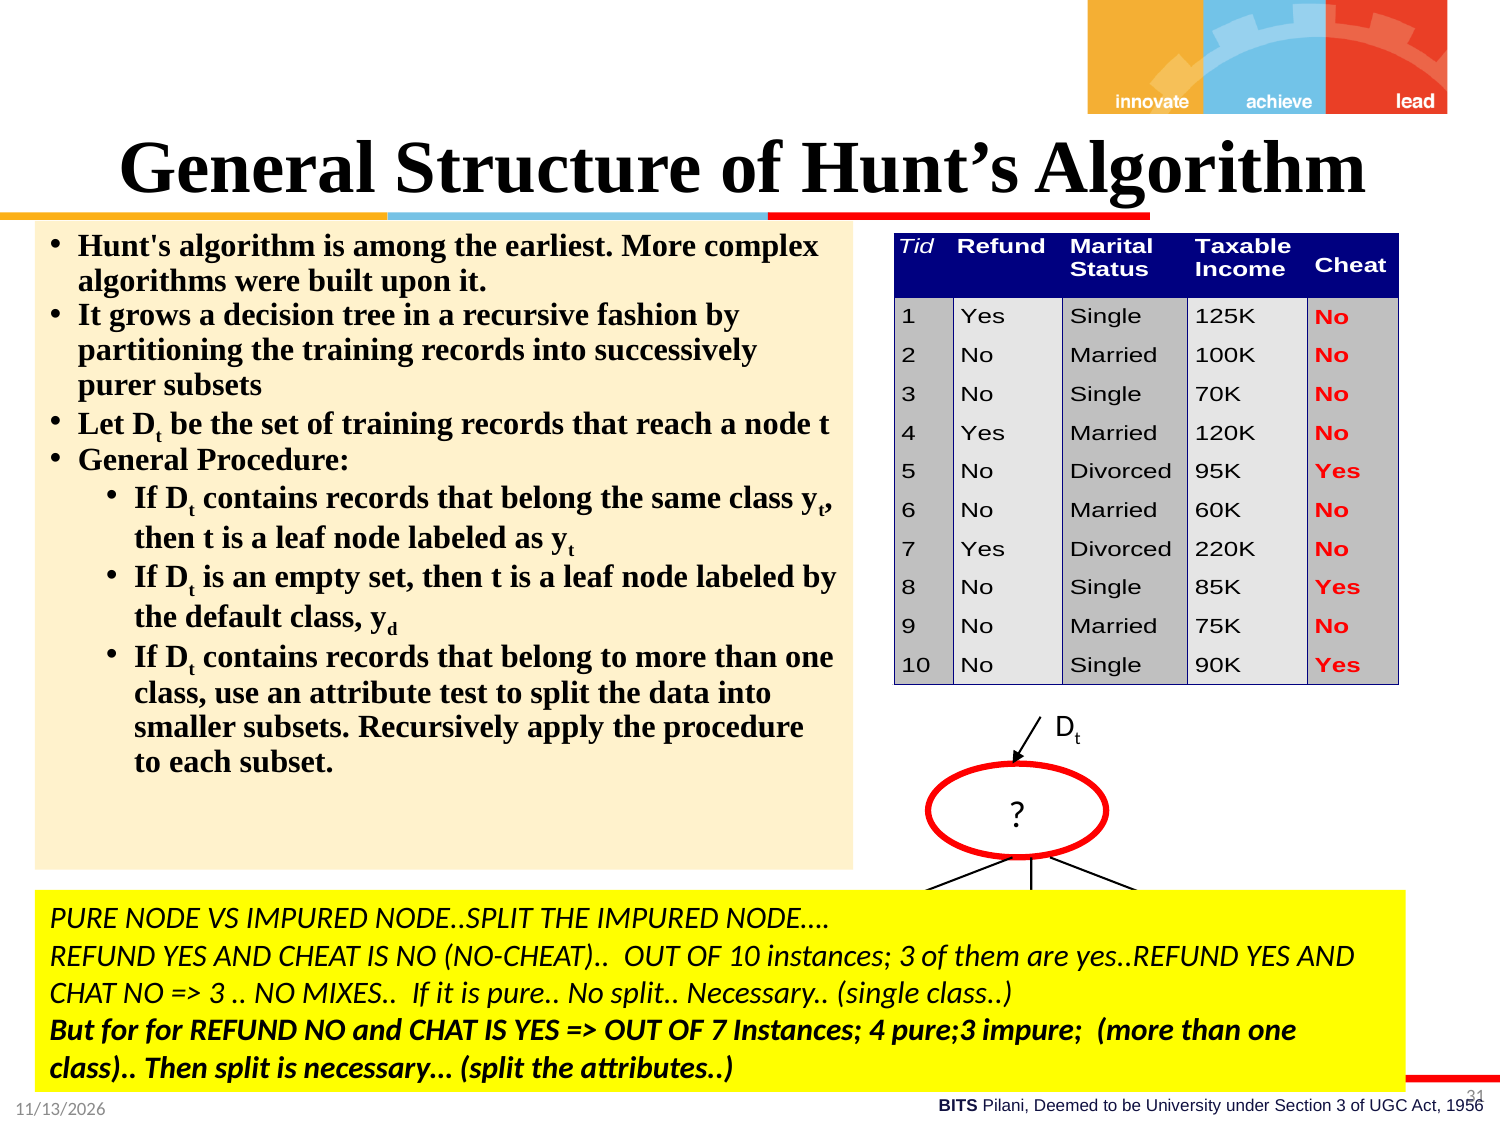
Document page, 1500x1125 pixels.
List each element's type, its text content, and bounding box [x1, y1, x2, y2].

text_box [928, 763, 1107, 858]
text_box ? [993, 782, 1041, 843]
picture [1087, 0, 1448, 114]
title General Structure of Hunt’s Algorithm [103, 59, 1397, 278]
text_box Dt [1040, 699, 1116, 756]
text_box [884, 233, 1437, 699]
text_box PURE NODE VS IMPURED NODE..SPLIT THE IMPURED NODE…. REFUND YES AND CHEAT IS NO (NO-CHEAT).. OUT OF 10 instances; 3 of them are yes..REFUND YES AND CHAT NO => 3 .. NO MIXES.. If it is pure.. No split.. Necessary.. (single class..) But for for REFUND NO and CHAT IS YES => OUT OF 7 Instances; 4 pure;3 impure; (more than one class).. Then split is necessary… (split the attributes..) [34, 889, 1406, 1092]
text_box [1012, 717, 1040, 764]
list Hunt's algorithm is among the earliest. More complex algorithms were built upon it. It grows a decision tree in a recursive fashion by partitioning the training records into successively purer subsets Let Dt be the set of training records that reach a node t General Procedure: If Dt contains records that belong the same class yt, then t is a leaf node labeled as yt If Dt is an empty set, then t is a leaf node labeled by the default class, yd If Dt contains records that belong to more than one class, use an attribute test to split the data into smaller subsets. Recursively apply the procedure to each subset. [34, 220, 854, 870]
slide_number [0, 1089, 338, 1125]
slide_number 31 [1149, 1065, 1500, 1125]
